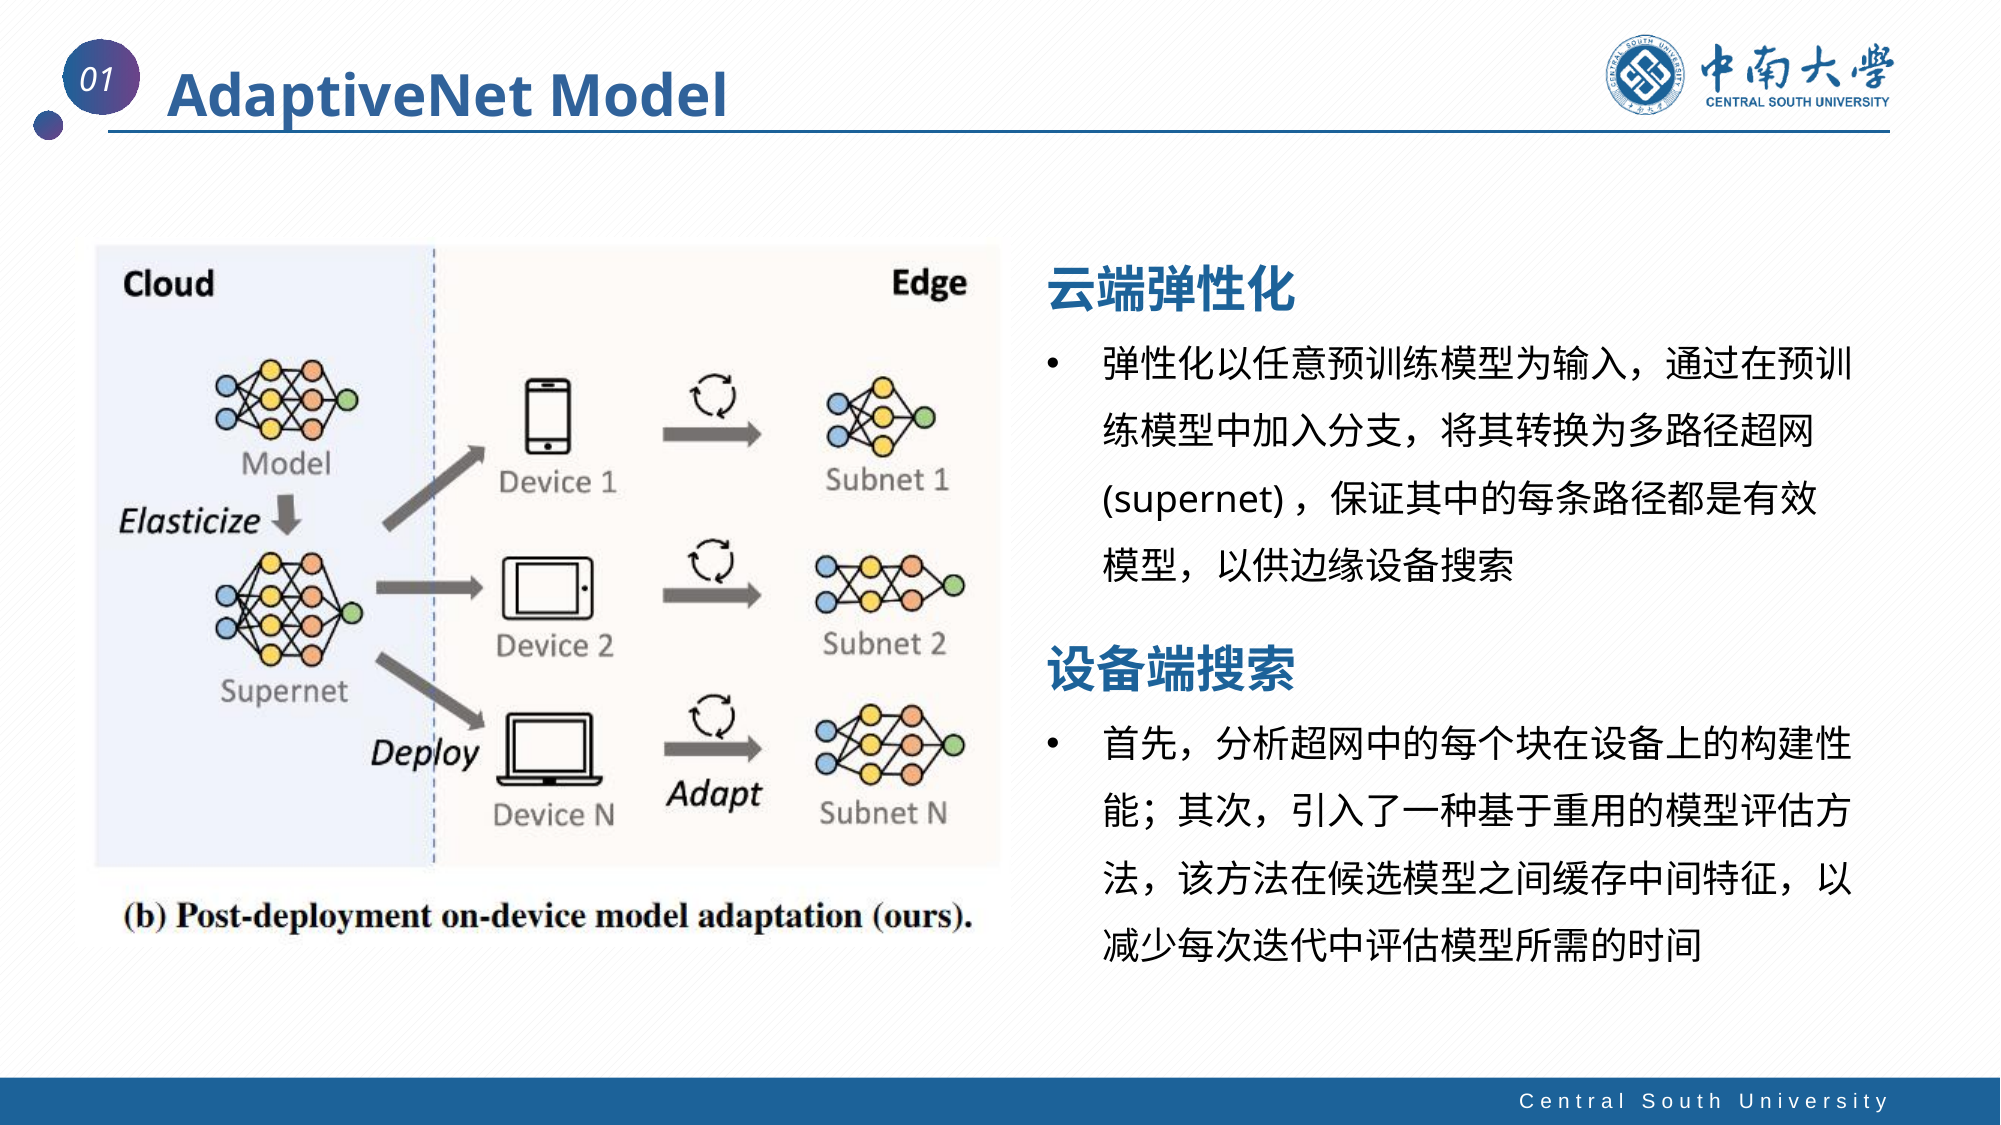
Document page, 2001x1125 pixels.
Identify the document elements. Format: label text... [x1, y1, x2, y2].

text_box [0, 1077, 2000, 1125]
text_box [33, 38, 153, 140]
picture [75, 237, 1011, 947]
picture [1595, 28, 1907, 121]
text_box 设备端搜索 首先，分析超网中的每个块在设备上的构建性能；其次，引入了一种基于重用的模型评估方法，该方法在候选模型之间缓存中间特征，以减少每次迭代中评估模型所需的时间 [1031, 599, 1868, 975]
text_box Central South University [1504, 1080, 1902, 1120]
text_box AdaptiveNet Model [152, 15, 1011, 128]
text_box 云端弹性化 弹性化以任意预训练模型为输入，通过在预训练模型中加入分支，将其转换为多路径超网(supernet)，保证其中的每条路径都是有效模型，以供边缘设备搜索 [1031, 220, 1868, 595]
